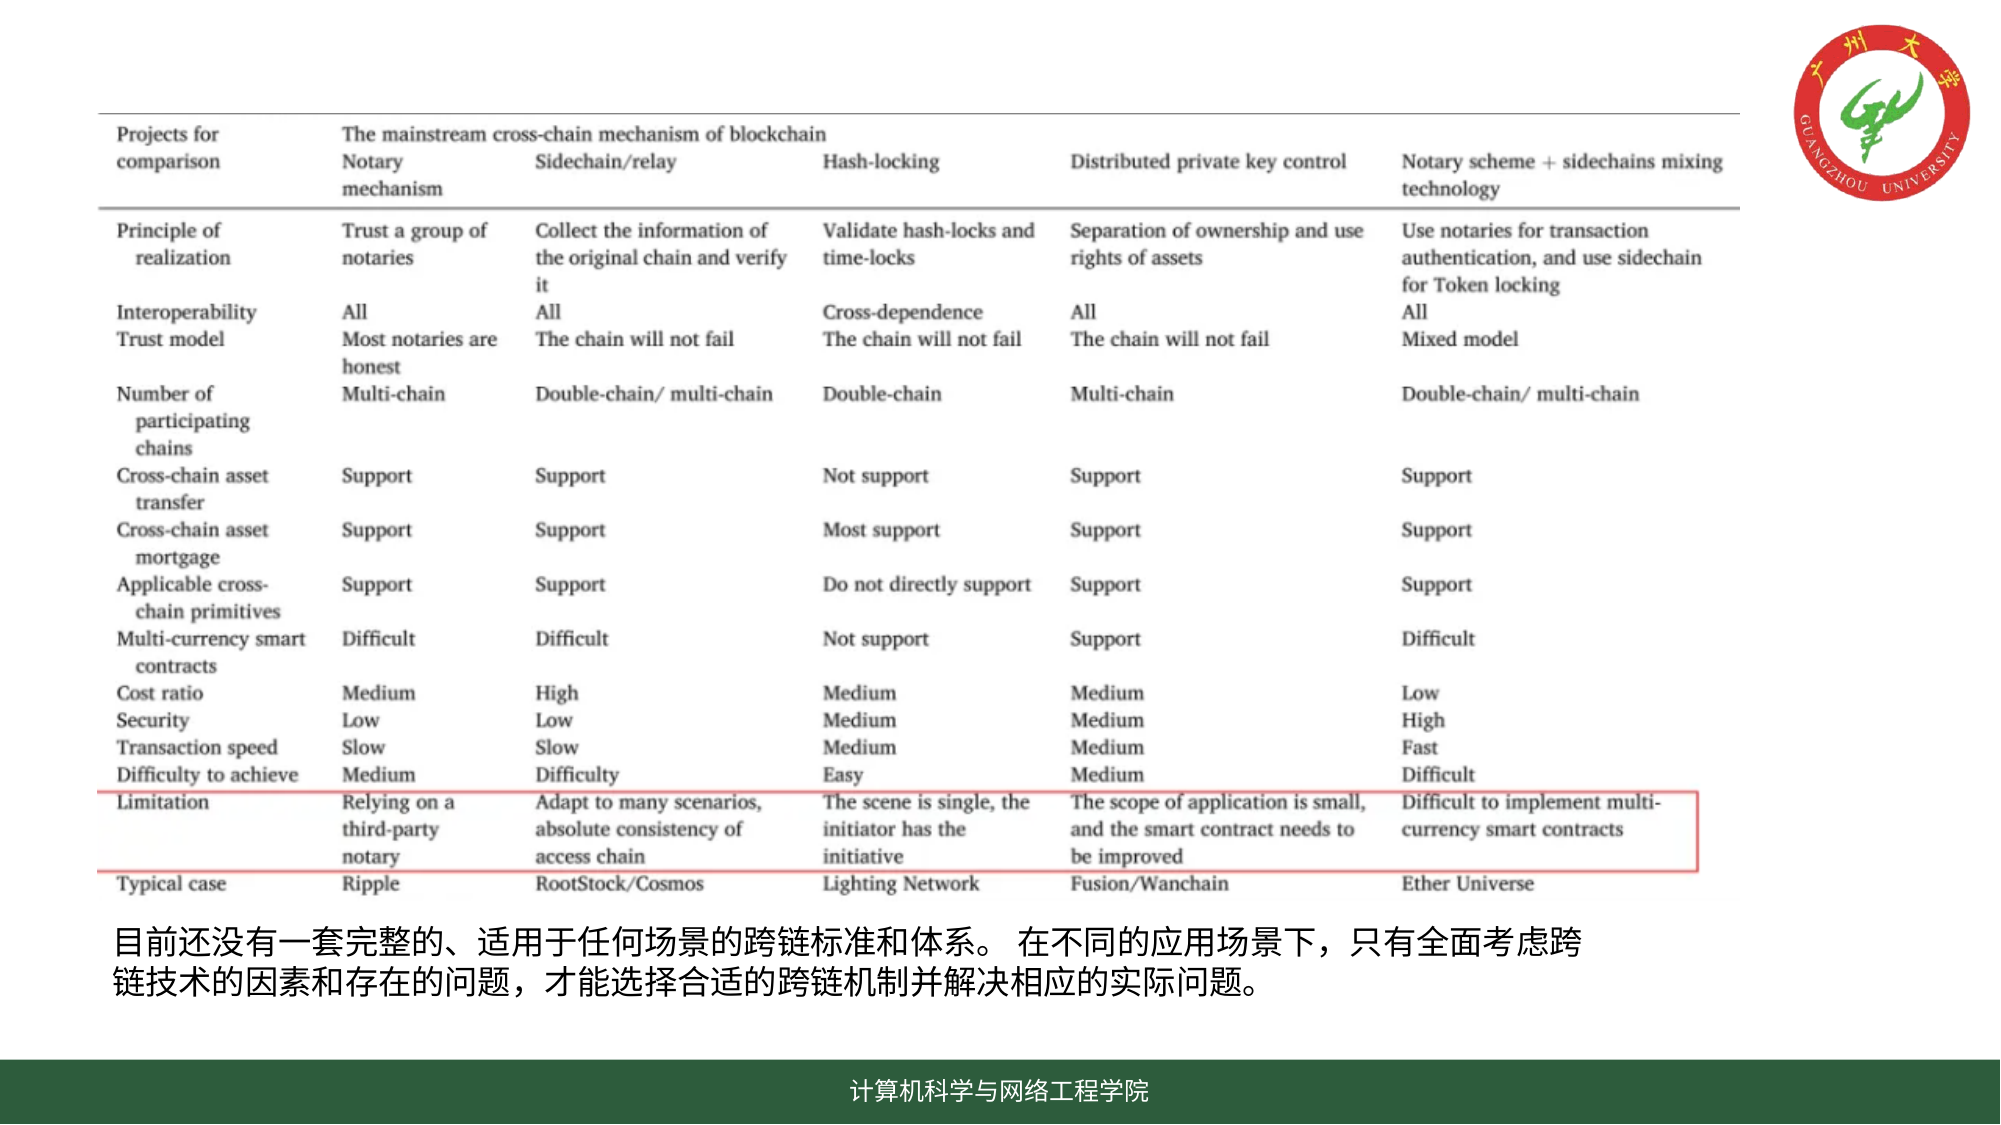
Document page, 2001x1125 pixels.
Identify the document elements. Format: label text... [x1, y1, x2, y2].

picture [1788, 22, 1974, 209]
text_box 计算机科学与网络工程学院 [662, 1060, 1338, 1121]
text_box [0, 1058, 2000, 1125]
text_box 目前还没有一套完整的、适用于任何场景的跨链标准和体系。 在不同的应用场景下，只有全面考虑跨链技术的因素和存在的问题，才能选择合适的跨链机制并解决相应的实际问题。 [97, 913, 1612, 1009]
picture [97, 113, 1740, 902]
